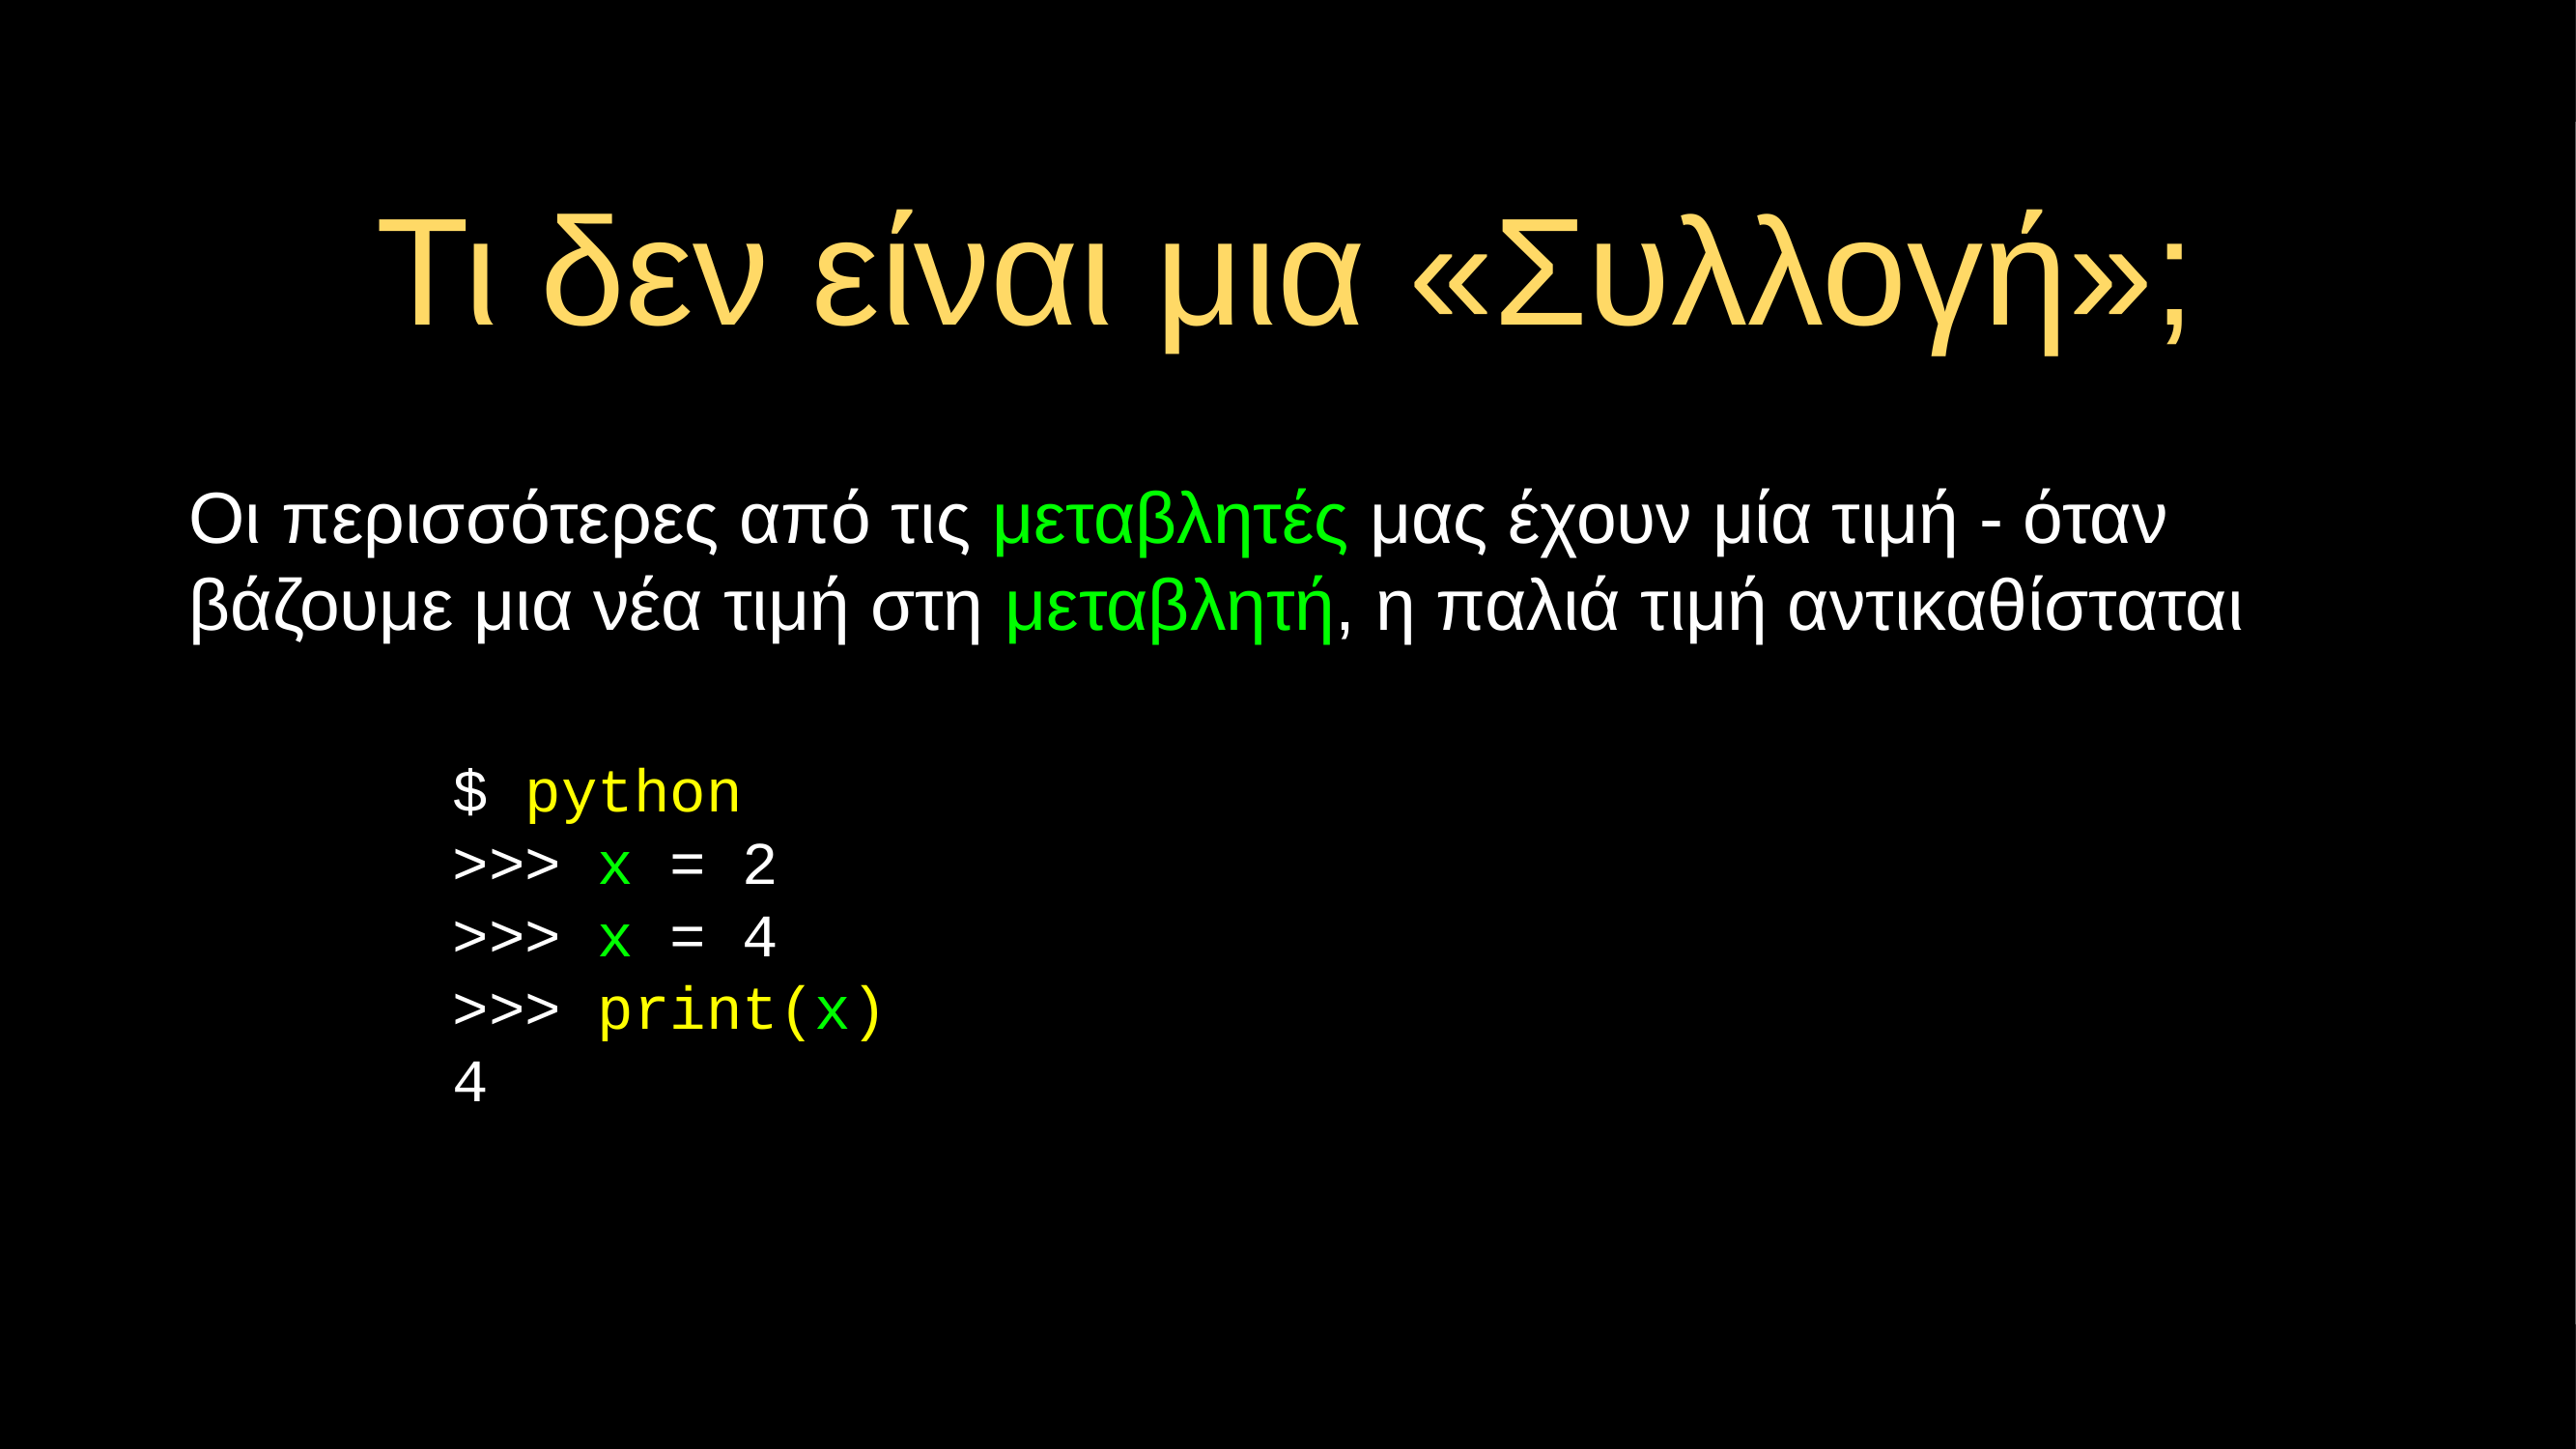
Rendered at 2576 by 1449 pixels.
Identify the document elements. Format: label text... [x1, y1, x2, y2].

list Οι περισσότερες από τις μεταβλητές μας έχουν μία τιμή - όταν βάζουμε μια νέα τιμή στη μεταβλητή, η παλιά τιμή αντικαθίσταται [183, 412, 2391, 704]
text_box $ python >>> x = 2 >>> x = 4 >>> print(x) 4 [452, 679, 2442, 1186]
title Τι δεν είναι μια «Συλλογή»; [183, 125, 2391, 403]
